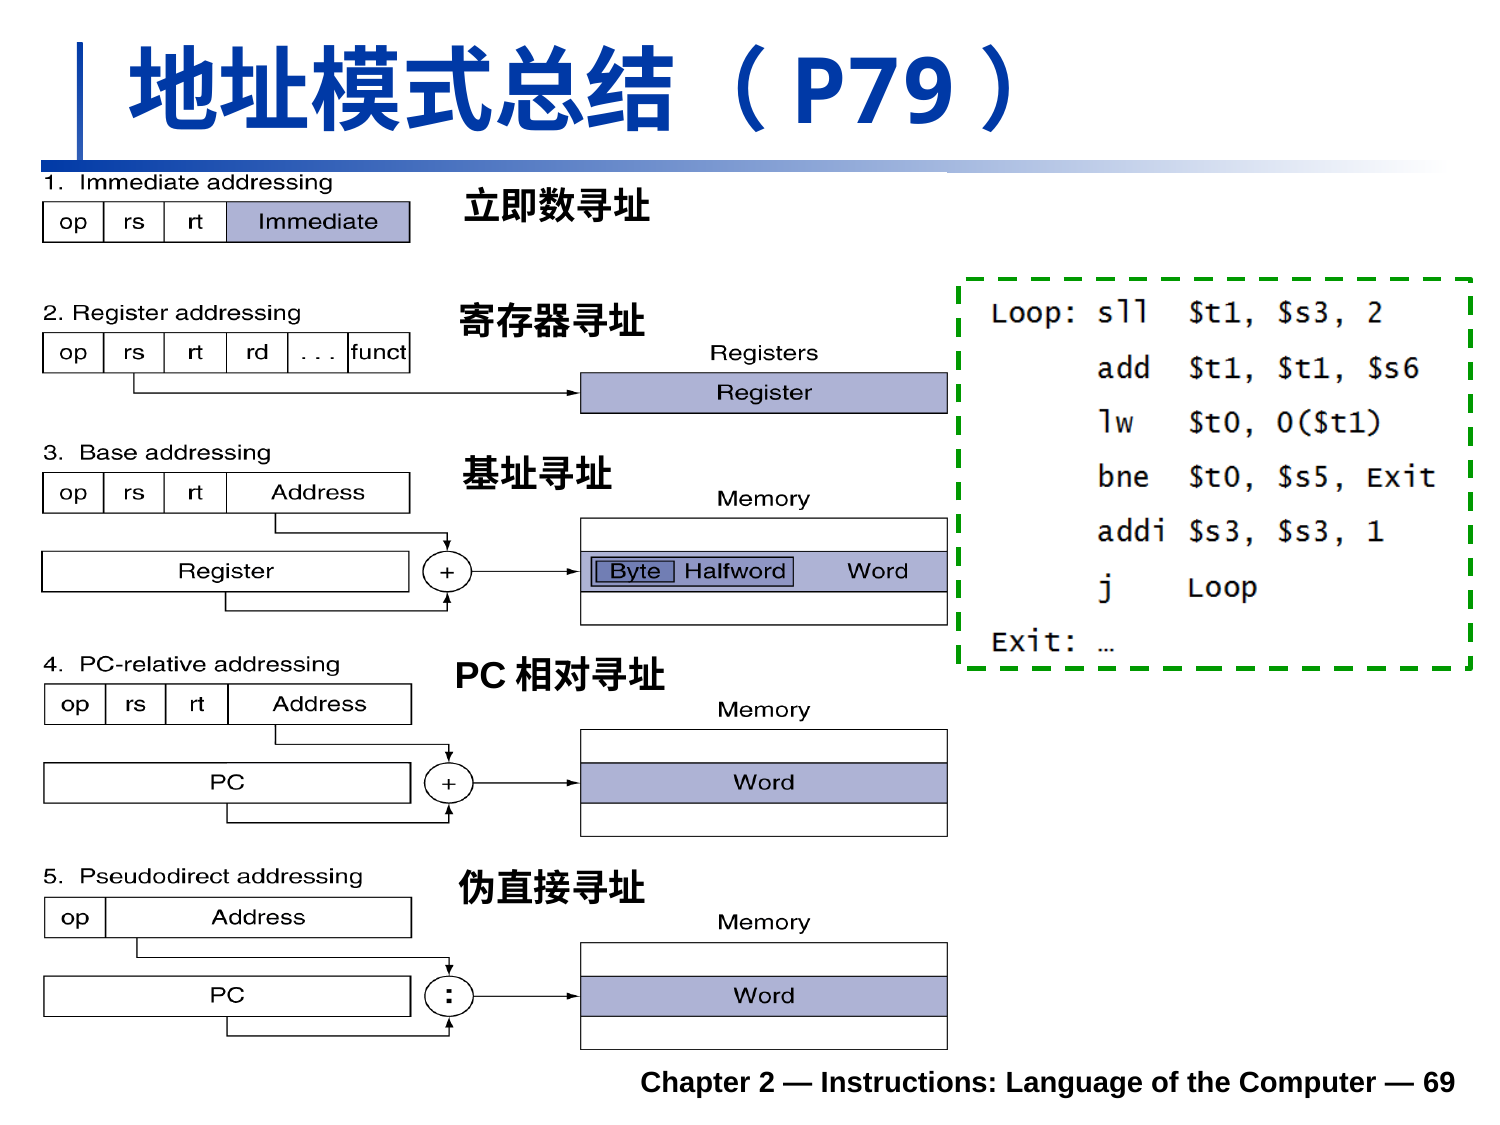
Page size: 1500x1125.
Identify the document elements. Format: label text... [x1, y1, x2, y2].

text_box [1453, 278, 1471, 669]
picture [40, 171, 948, 1050]
title 地址模式总结（P79） [111, 0, 1468, 150]
picture [958, 266, 1449, 665]
footer Chapter 2 — Instructions: Language of the Computer — 69 [277, 1046, 1471, 1106]
